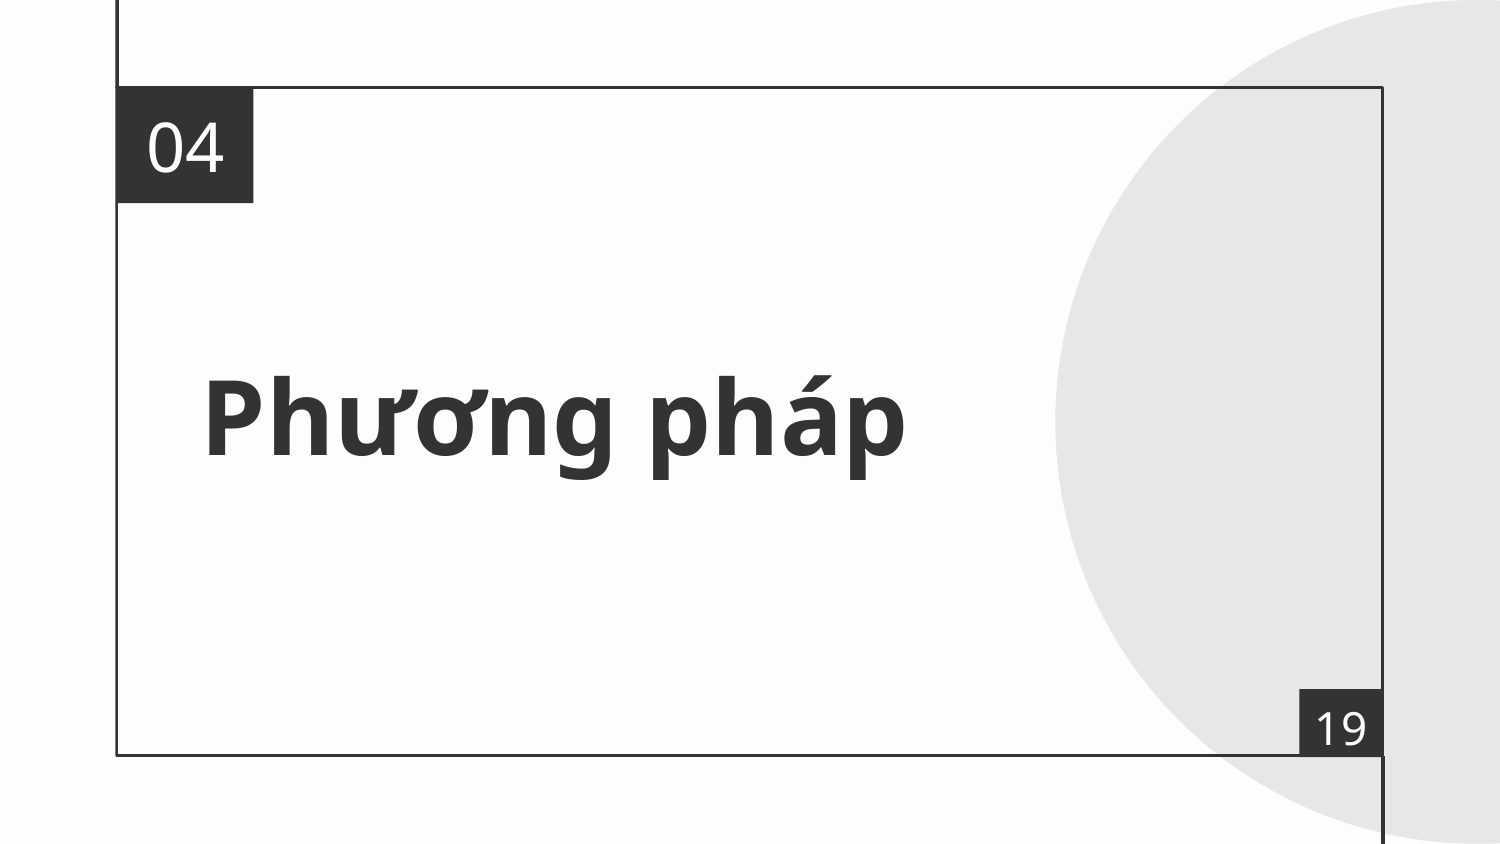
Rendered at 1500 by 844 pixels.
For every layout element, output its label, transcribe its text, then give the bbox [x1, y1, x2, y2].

title 04 [118, 87, 254, 204]
text_box 19 [1299, 689, 1383, 758]
title Phương pháp [185, 352, 1191, 491]
